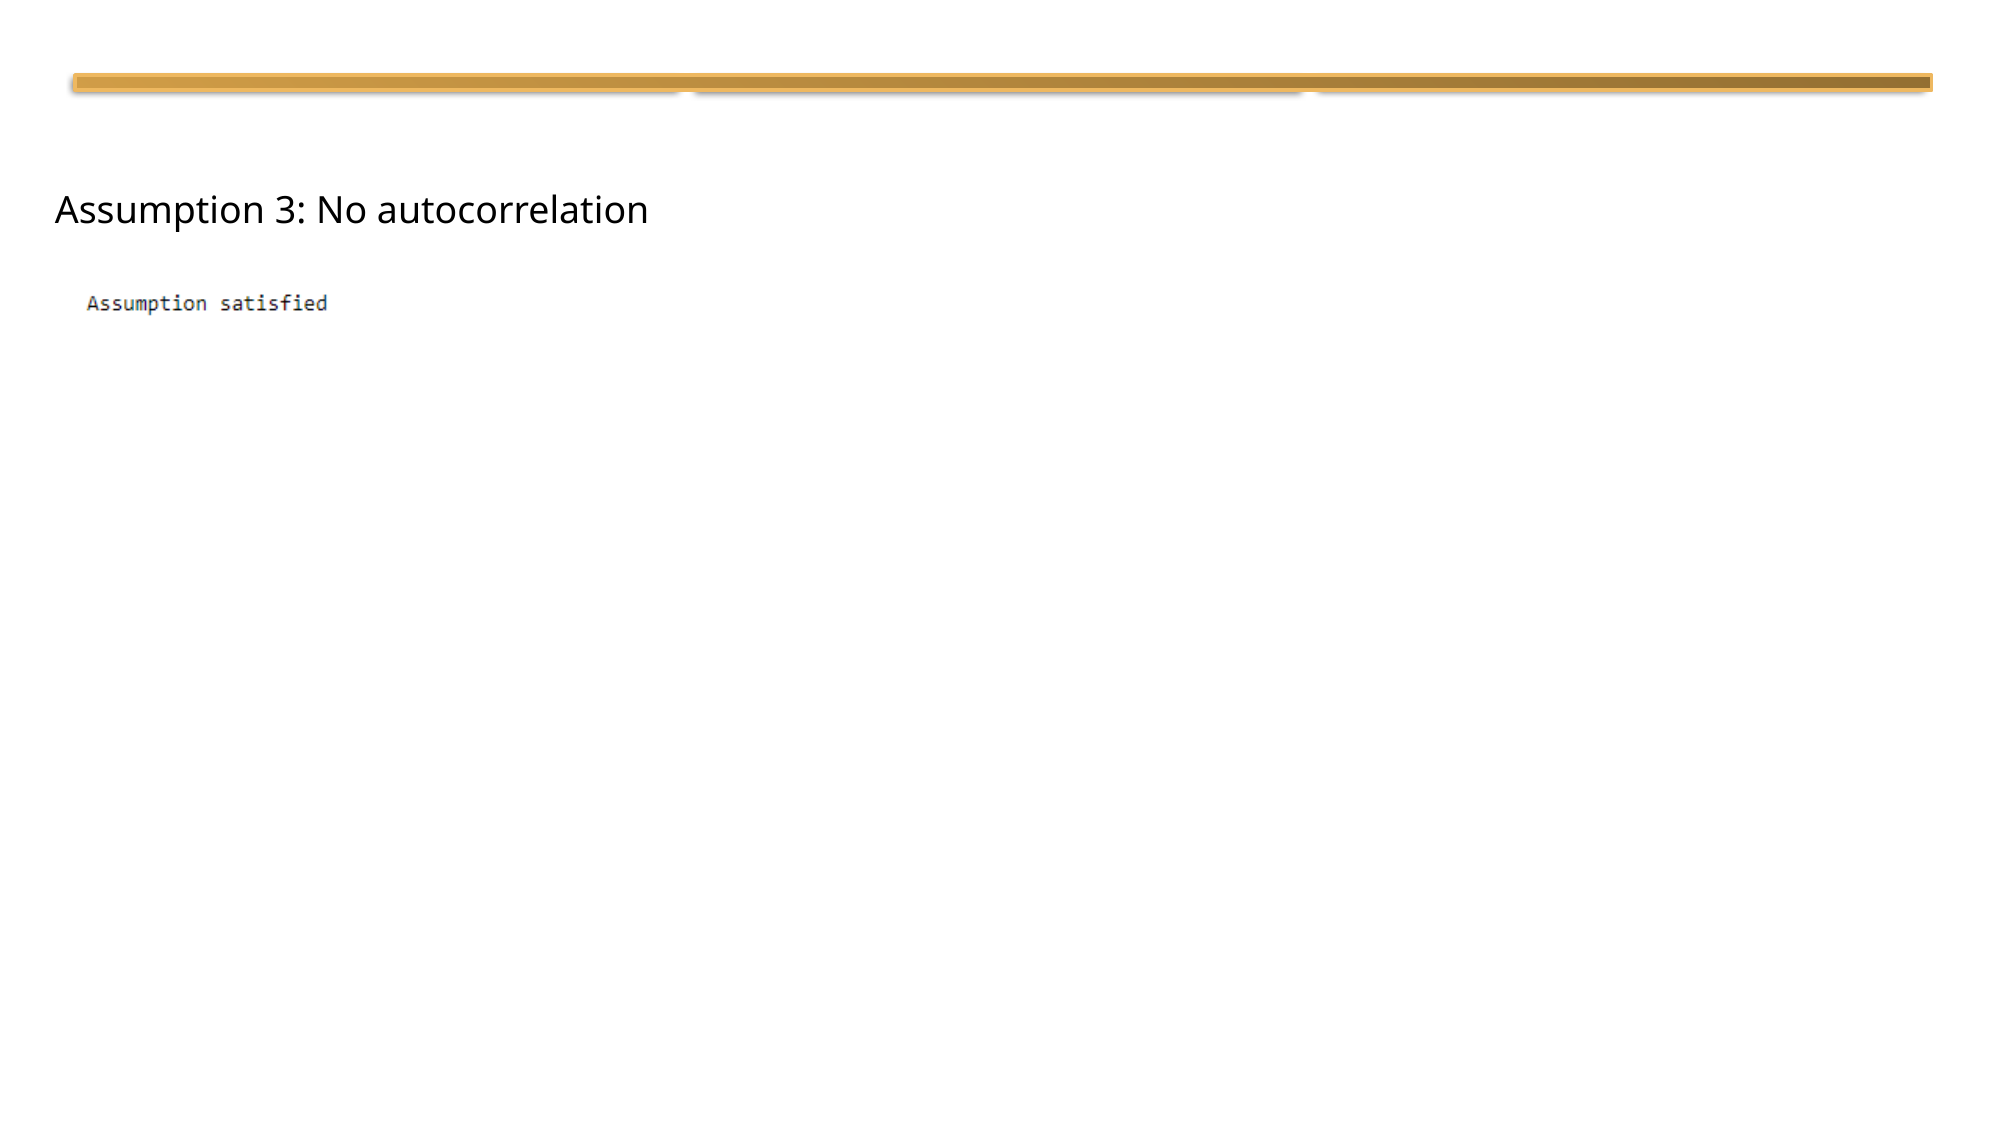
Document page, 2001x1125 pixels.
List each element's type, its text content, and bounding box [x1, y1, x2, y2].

picture [83, 275, 365, 329]
text_box Assumption 3: No autocorrelation [40, 178, 665, 239]
text_box [73, 73, 1933, 92]
